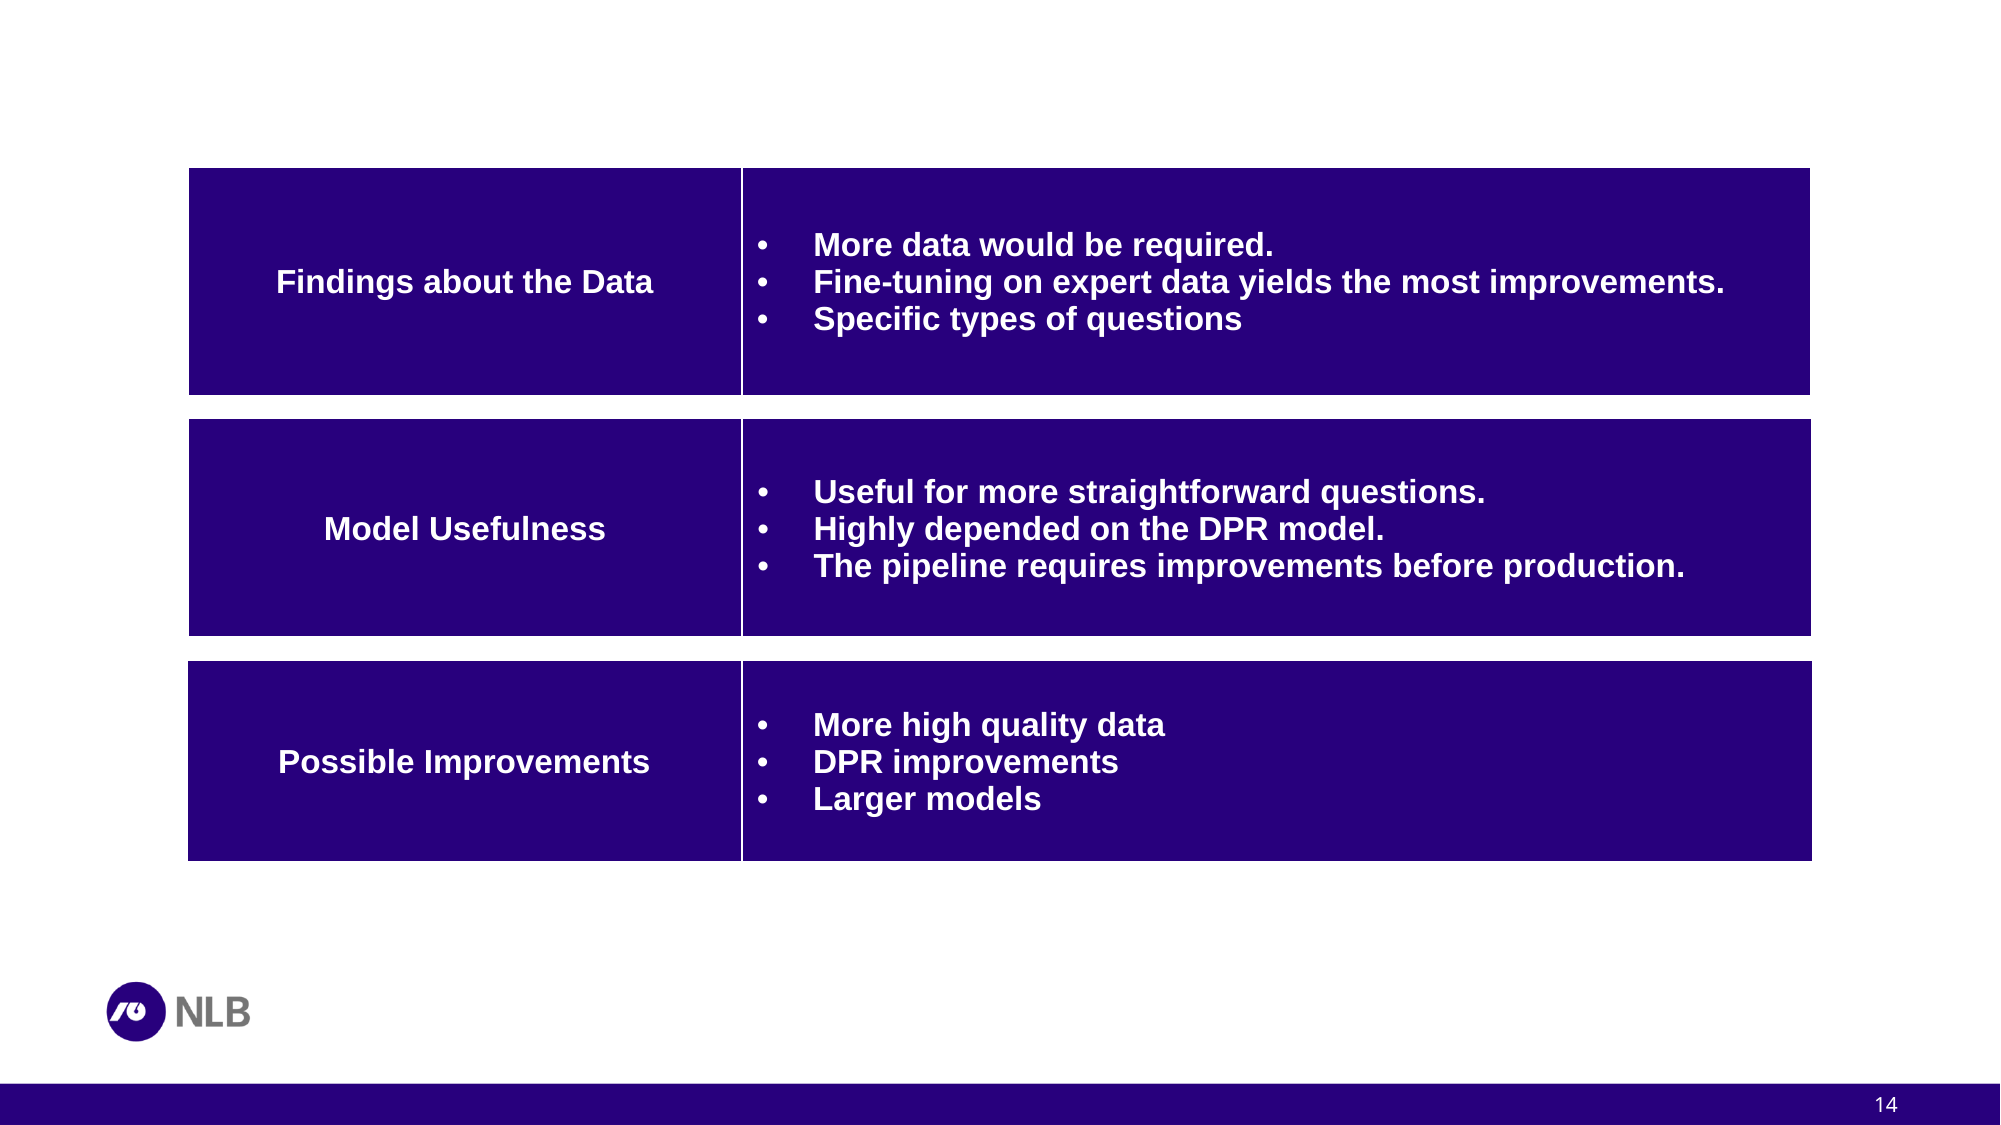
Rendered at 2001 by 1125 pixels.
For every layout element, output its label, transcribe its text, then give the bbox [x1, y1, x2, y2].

slide_number 14 [1629, 1090, 1898, 1121]
table_header Findings about the Data​ [189, 168, 741, 395]
picture [0, 974, 2000, 1125]
table_header Useful for more straightforward questions.​ Highly depended on the DPR model.​ The pipeline requires improvements before production.​ [743, 419, 1811, 636]
table_header Model Usefulness​ [189, 419, 741, 636]
table_header Possible Improvements​ [188, 661, 741, 861]
table_header More data would be required.​ Fine-tuning on expert data yields the most improvements.​ Specific types of questions​ [743, 168, 1810, 395]
table_header More high quality data​ DPR improvements​ Larger models​ [743, 661, 1812, 861]
